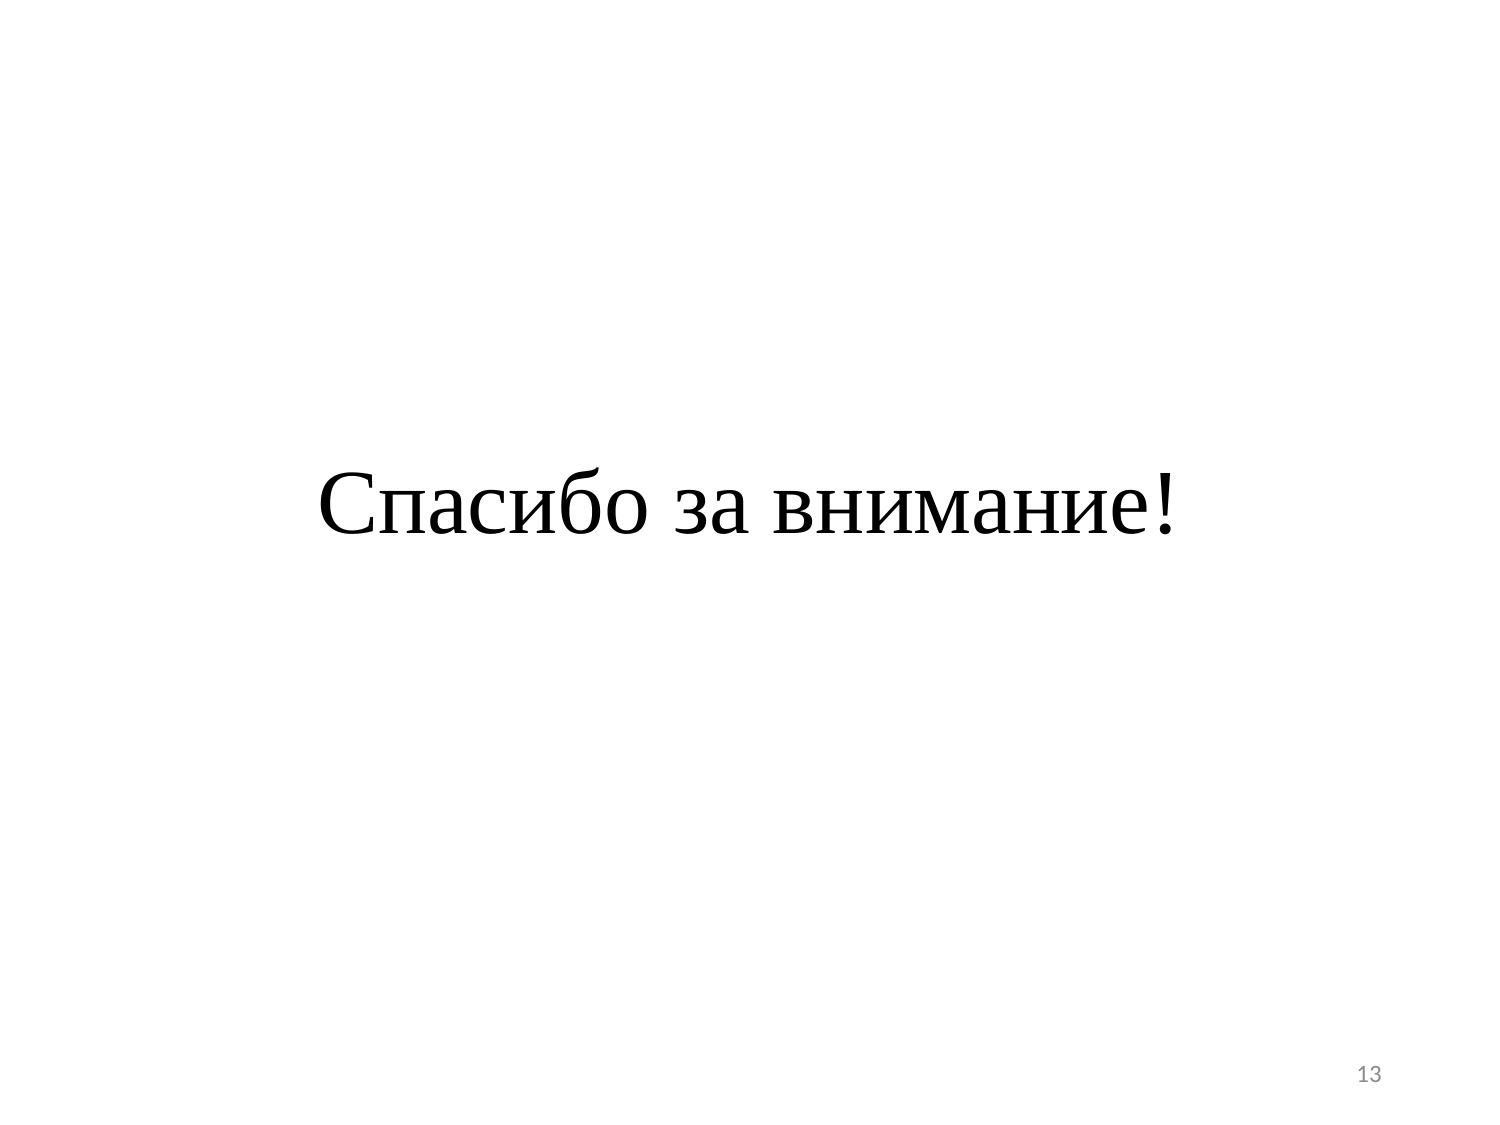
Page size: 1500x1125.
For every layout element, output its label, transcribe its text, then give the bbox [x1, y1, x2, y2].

title Спасибо за внимание! [103, 394, 1397, 613]
slide_number 13 [1059, 1042, 1397, 1103]
